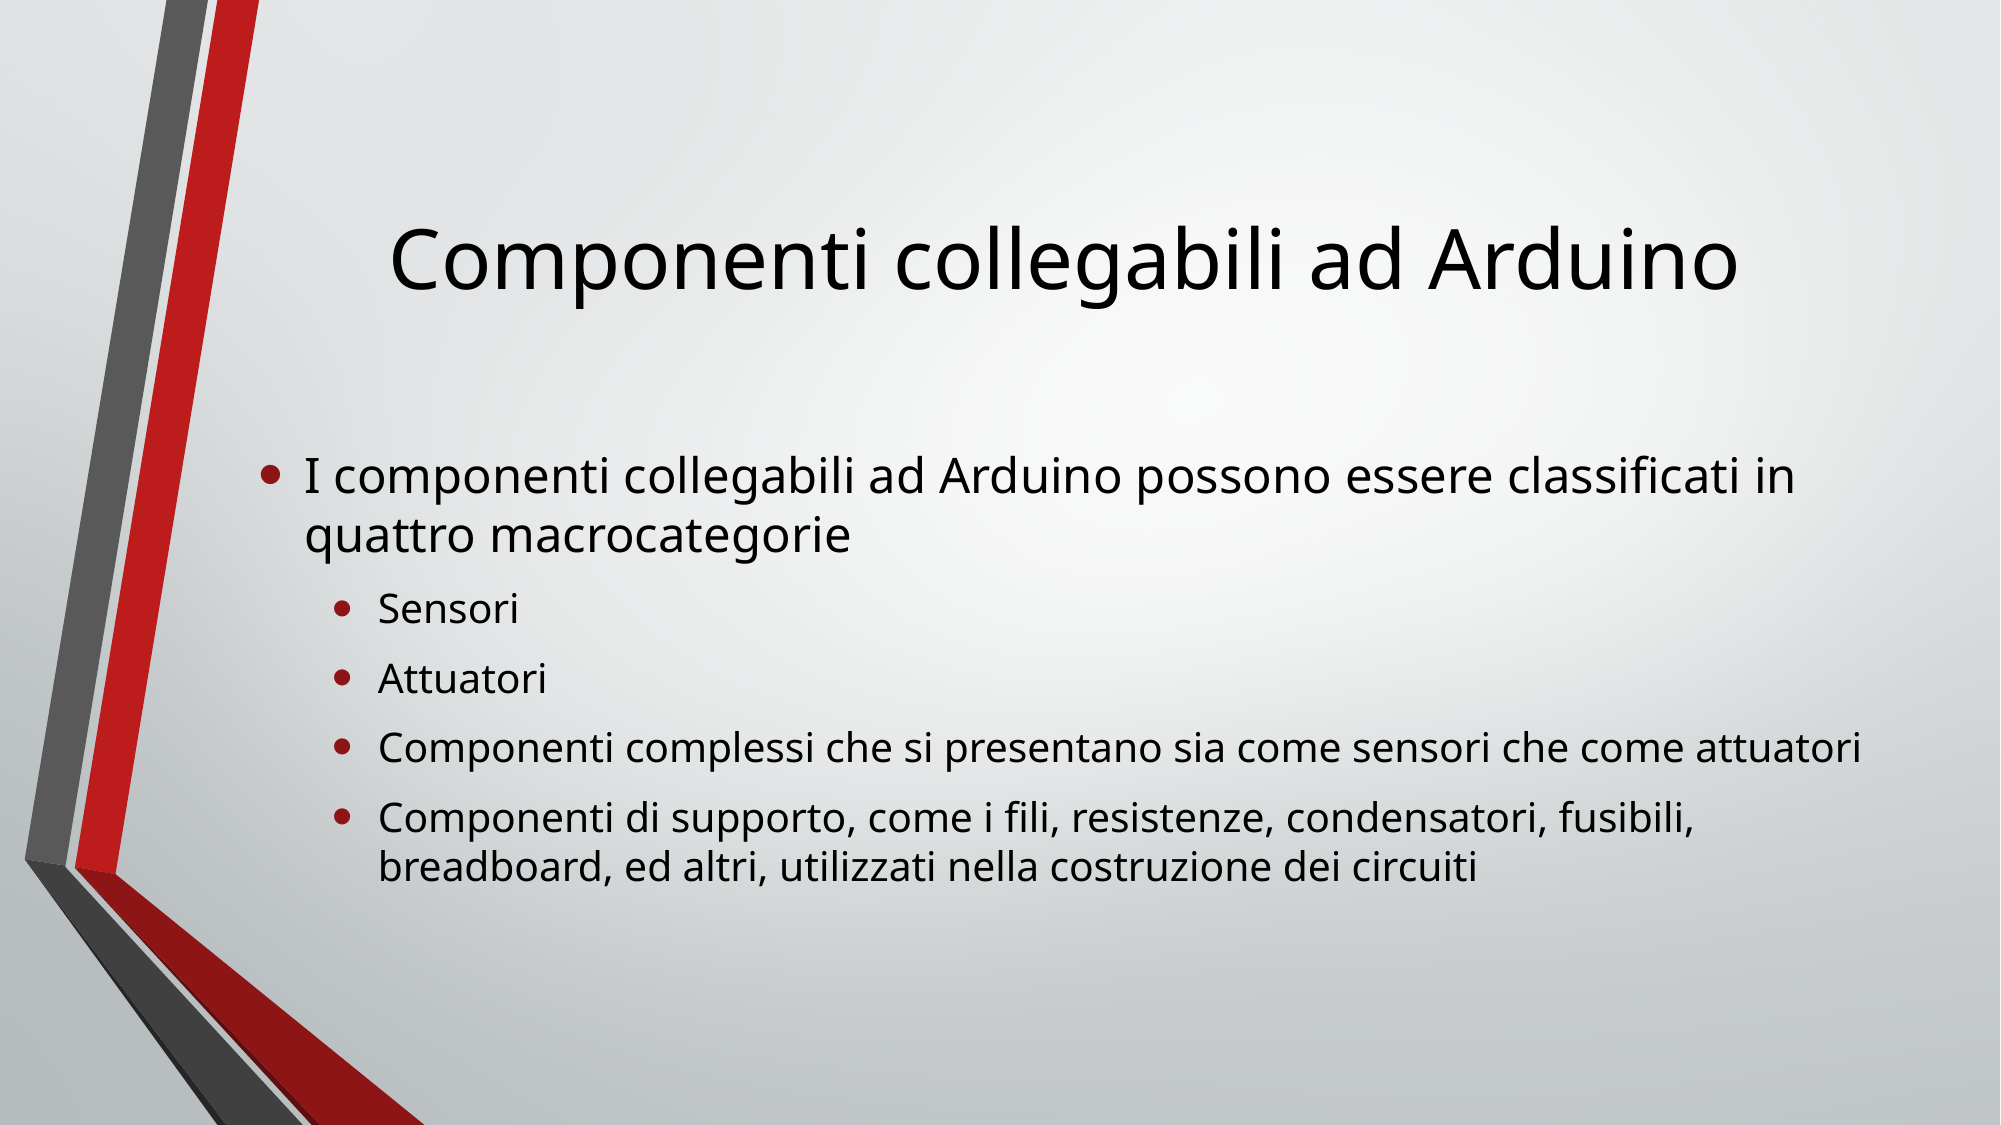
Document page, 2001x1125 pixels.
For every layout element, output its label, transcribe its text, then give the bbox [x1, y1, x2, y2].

list I componenti collegabili ad Arduino possono essere classificati in quattro macrocategorie Sensori Attuatori Componenti complessi che si presentano sia come sensori che come attuatori Componenti di supporto, come i fili, resistenze, condensatori, fusibili, breadboard, ed altri, utilizzati nella costruzione dei circuiti [243, 437, 1887, 950]
title Componenti collegabili ad Arduino [243, 112, 1887, 400]
